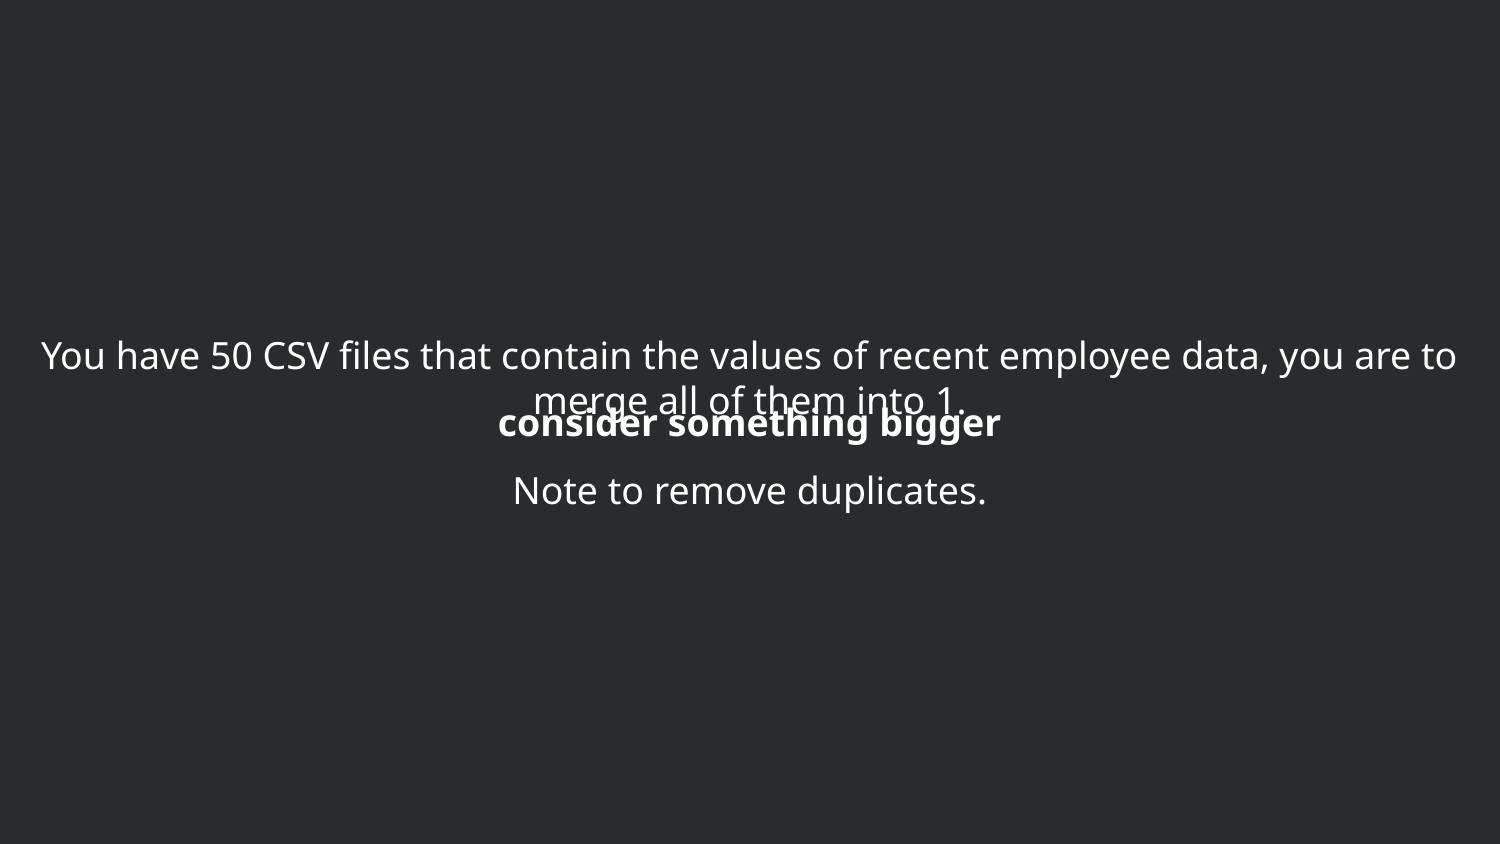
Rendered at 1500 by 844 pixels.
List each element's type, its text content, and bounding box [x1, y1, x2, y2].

text_box You have 50 CSV files that contain the values of recent employee data, you are to merge all of them into 1. Note to remove duplicates. [0, 0, 1500, 844]
